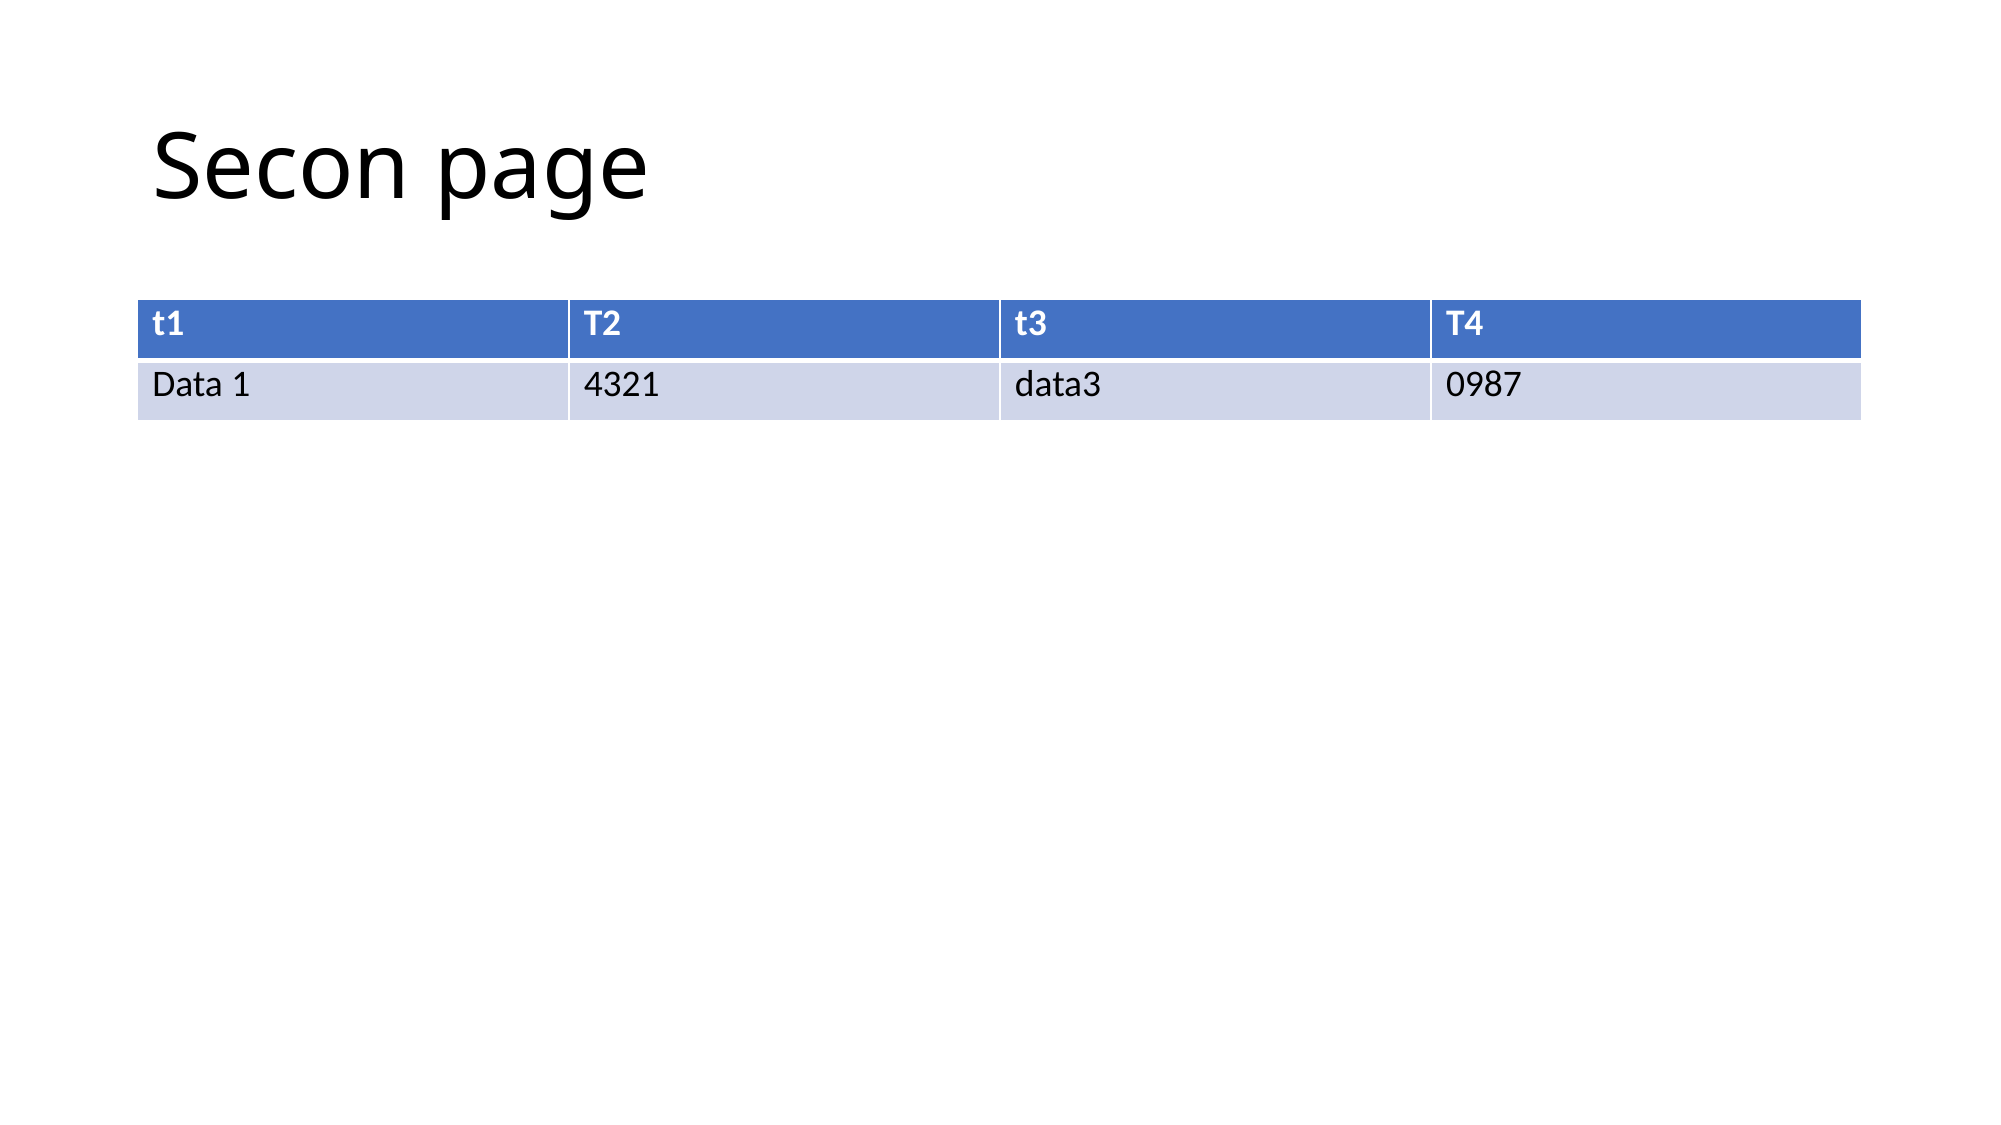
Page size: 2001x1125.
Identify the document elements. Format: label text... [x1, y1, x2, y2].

title Secon page [137, 59, 1863, 278]
table_cell 0987 [1432, 363, 1861, 420]
table_cell Data 1 [138, 363, 568, 420]
table_header T4 [1432, 300, 1861, 358]
table_cell 4321 [570, 363, 999, 420]
table_cell data3 [1001, 363, 1430, 420]
table_header T2 [570, 300, 999, 358]
table_header t3 [1001, 300, 1430, 358]
table_header t1 [138, 300, 568, 358]
